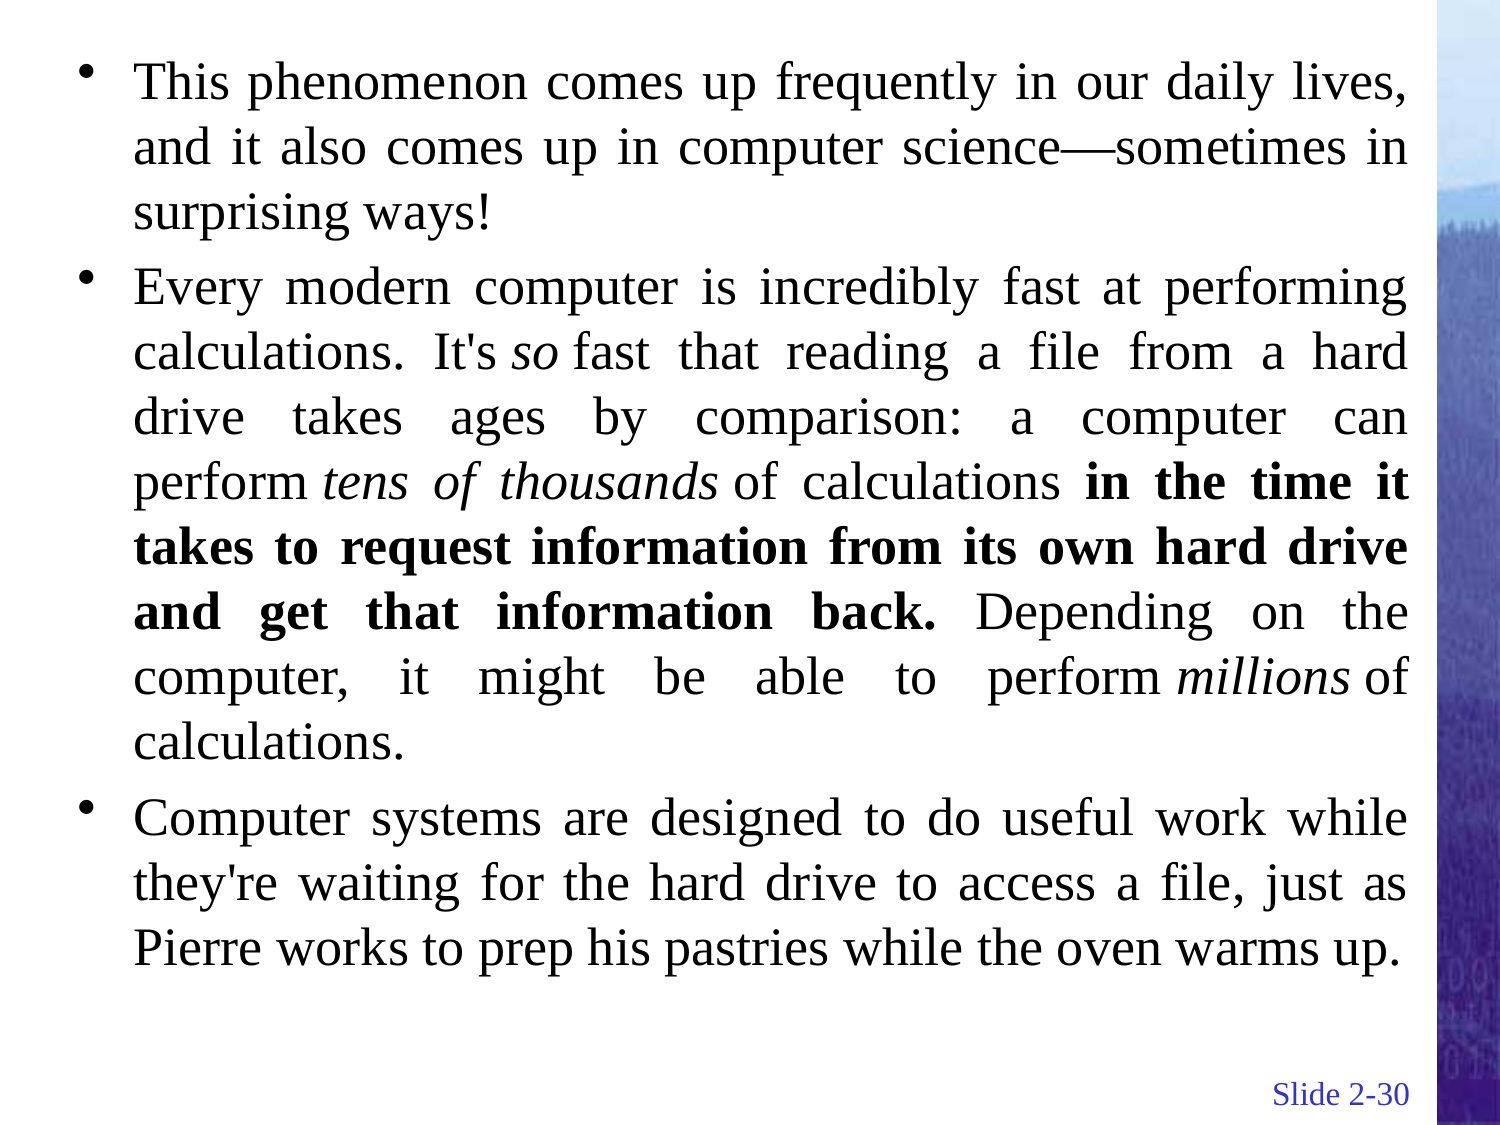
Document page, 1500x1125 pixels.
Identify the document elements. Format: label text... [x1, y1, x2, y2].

list This phenomenon comes up frequently in our daily lives, and it also comes up in computer science—sometimes in surprising ways! Every modern computer is incredibly fast at performing calculations. It's so fast that reading a file from a hard drive takes ages by comparison: a computer can perform tens of thousands of calculations in the time it takes to request information from its own hard drive and get that information back. Depending on the computer, it might be able to perform millions of calculations. Computer systems are designed to do useful work while they're waiting for the hard drive to access a file, just as Pierre works to prep his pastries while the oven warms up. [62, 37, 1426, 1051]
picture [1437, 0, 1500, 1125]
